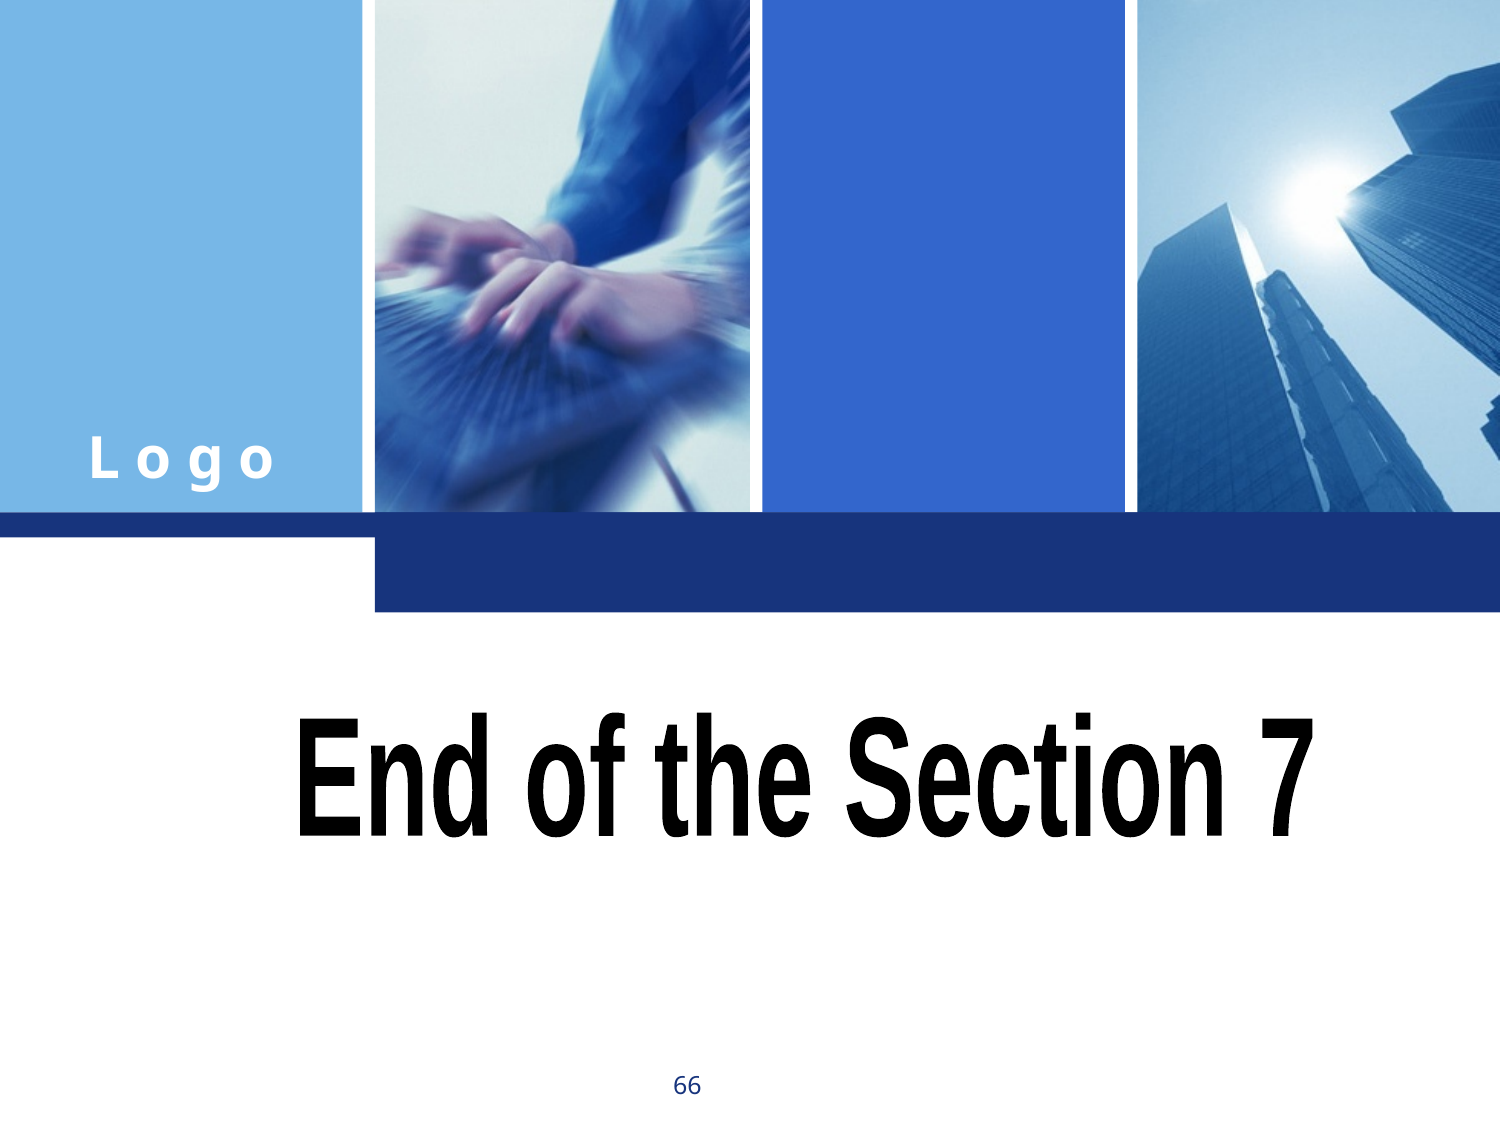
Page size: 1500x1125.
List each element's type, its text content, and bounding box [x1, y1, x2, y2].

subtitle Click to edit company slogan . [462, 812, 1311, 881]
text_box 66 [512, 1062, 863, 1116]
picture [1137, 0, 1500, 512]
picture [374, 0, 750, 512]
